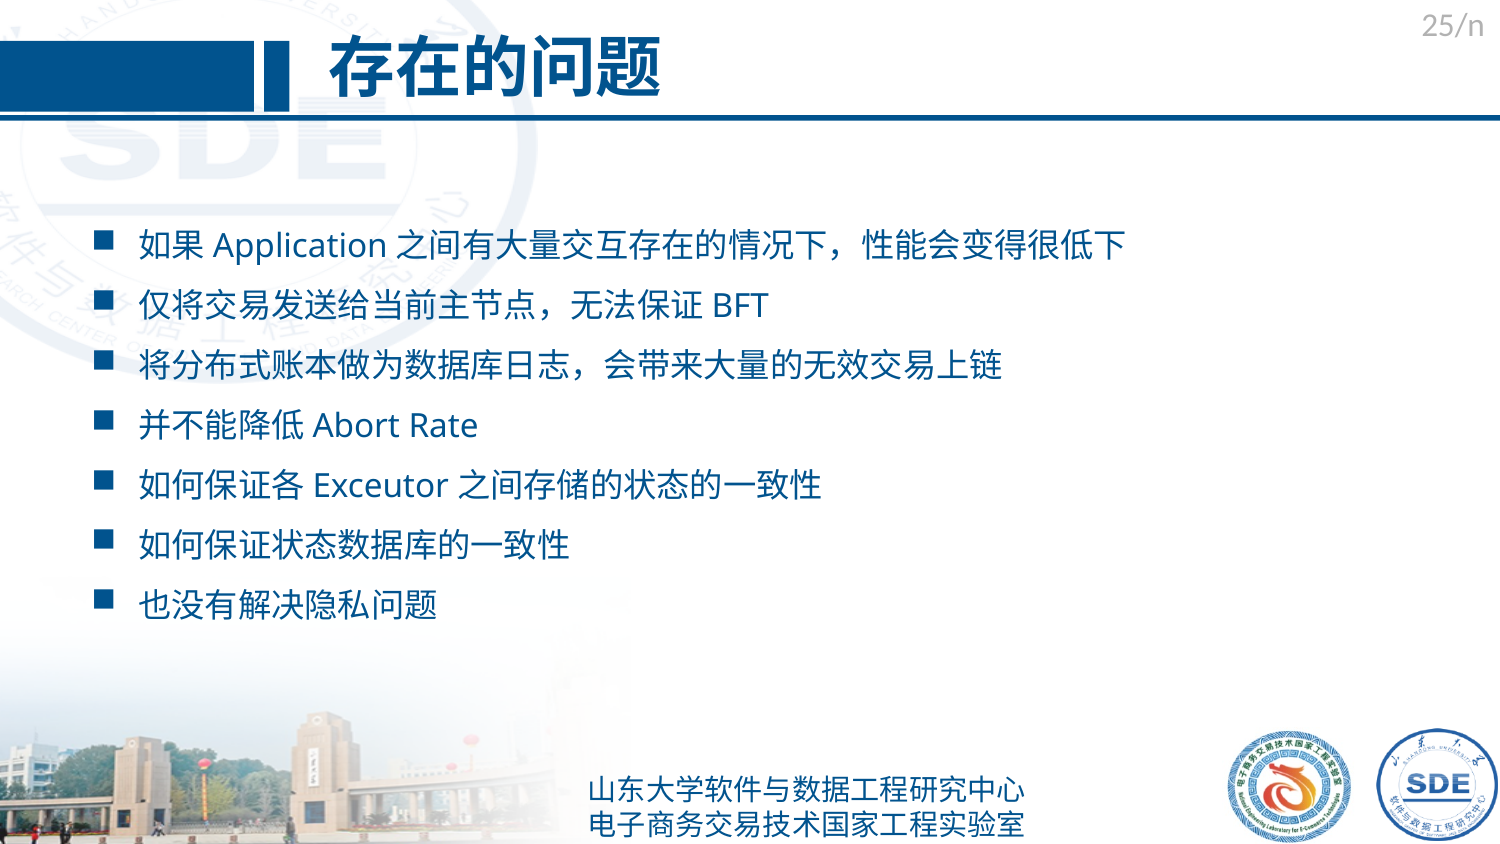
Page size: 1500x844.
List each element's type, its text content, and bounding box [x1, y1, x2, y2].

text_box 存在的问题 [314, 17, 1187, 112]
text_box 如果Application之间有大量交互存在的情况下，性能会变得很低下 仅将交易发送给当前主节点，无法保证BFT 将分布式账本做为数据库日志，会带来大量的无效交易上链 并不能降低Abort Rate 如何保证各Exceutor之间存储的状态的一致性 如何保证状态数据库的一致性 也没有解决隐私问题 [76, 197, 1459, 632]
slide_number 25/n [1162, 0, 1500, 46]
picture [0, 0, 1500, 115]
picture [0, 121, 1500, 844]
